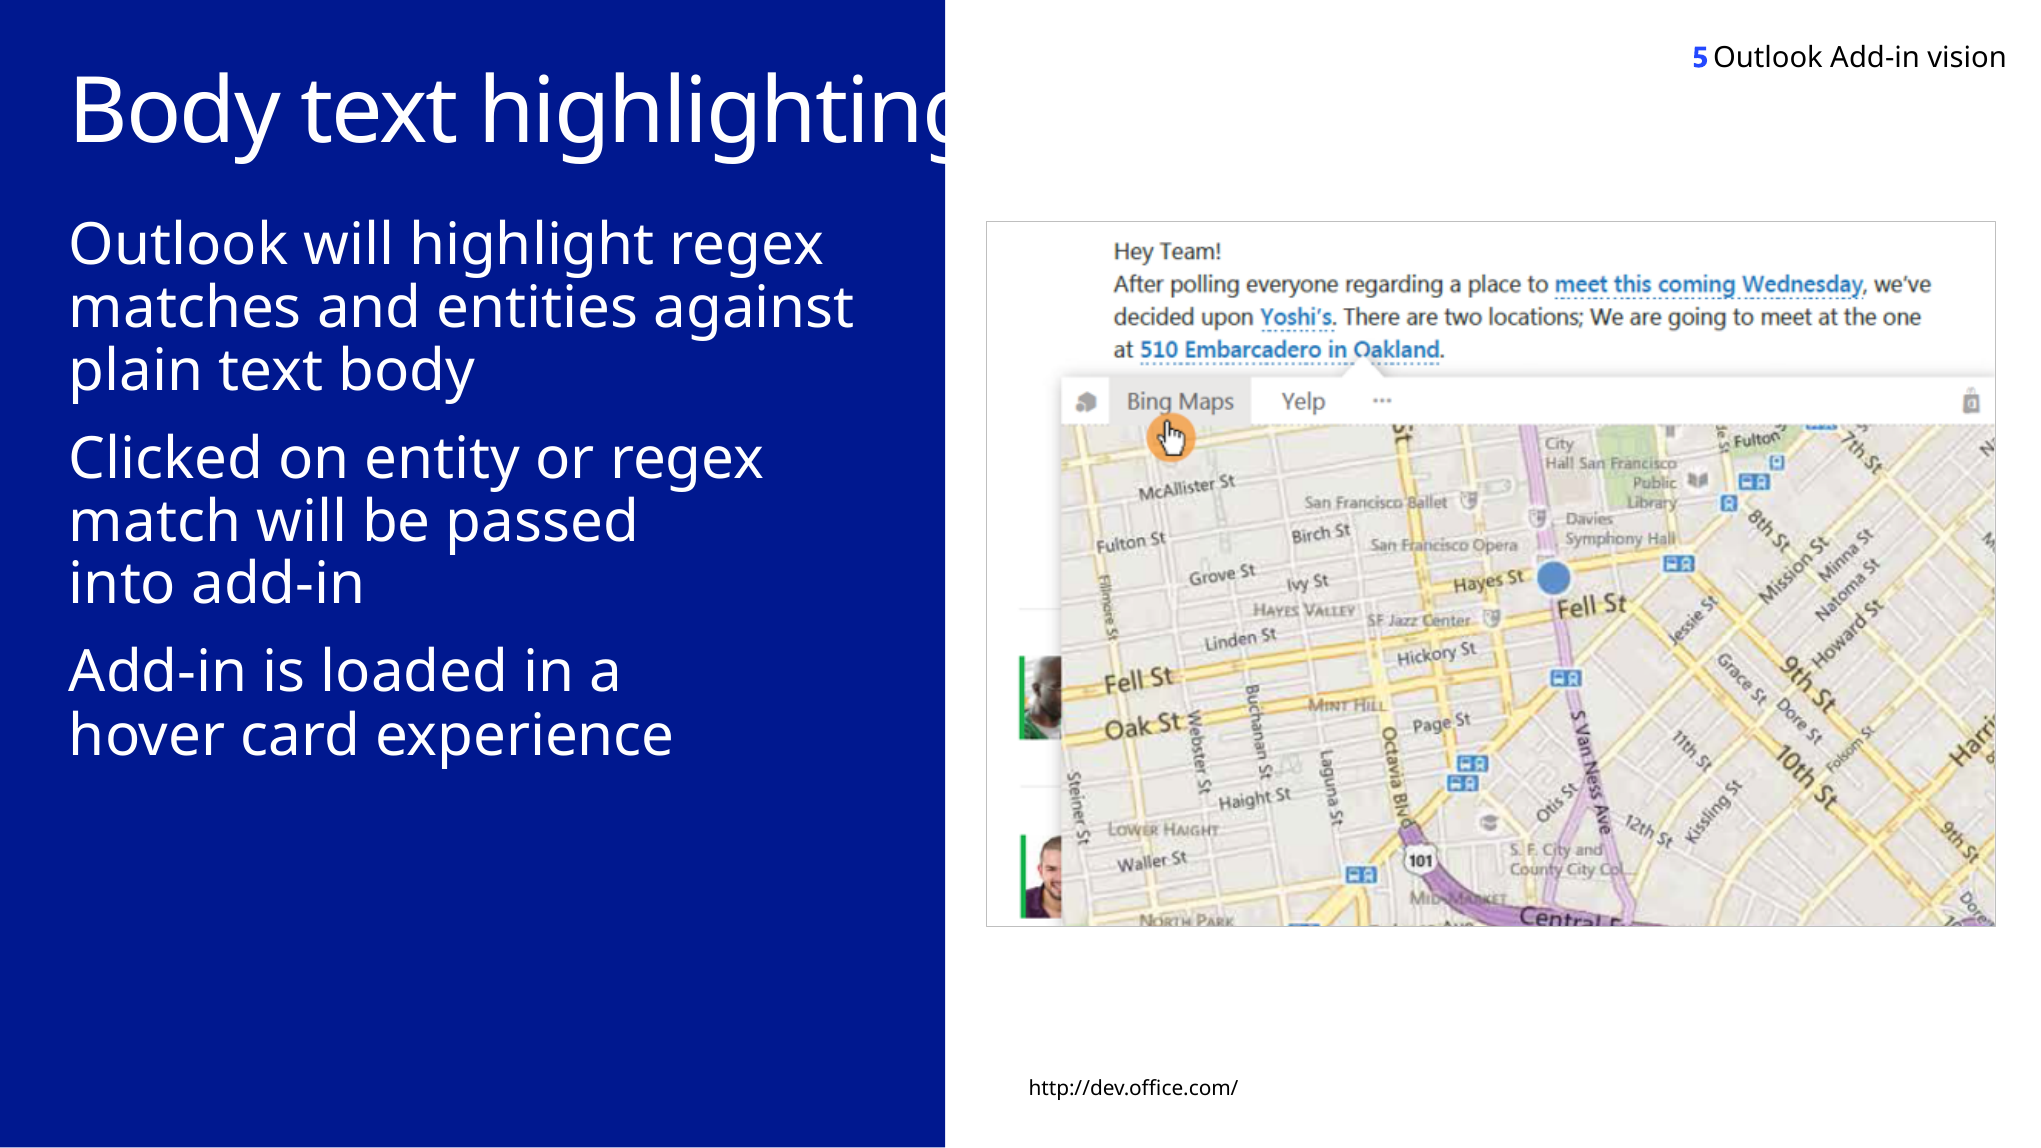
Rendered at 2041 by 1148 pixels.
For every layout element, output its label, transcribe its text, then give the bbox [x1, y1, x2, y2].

list Outlook will highlight regex matches and entities against plain text body Clicked on entity or regex match will be passed into add-in Add-in is loaded in a hover card experience [45, 198, 1996, 789]
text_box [1688, 27, 2033, 75]
picture [986, 221, 1995, 927]
text_box [0, 0, 946, 1148]
title Body text highlighting [45, 48, 1996, 198]
